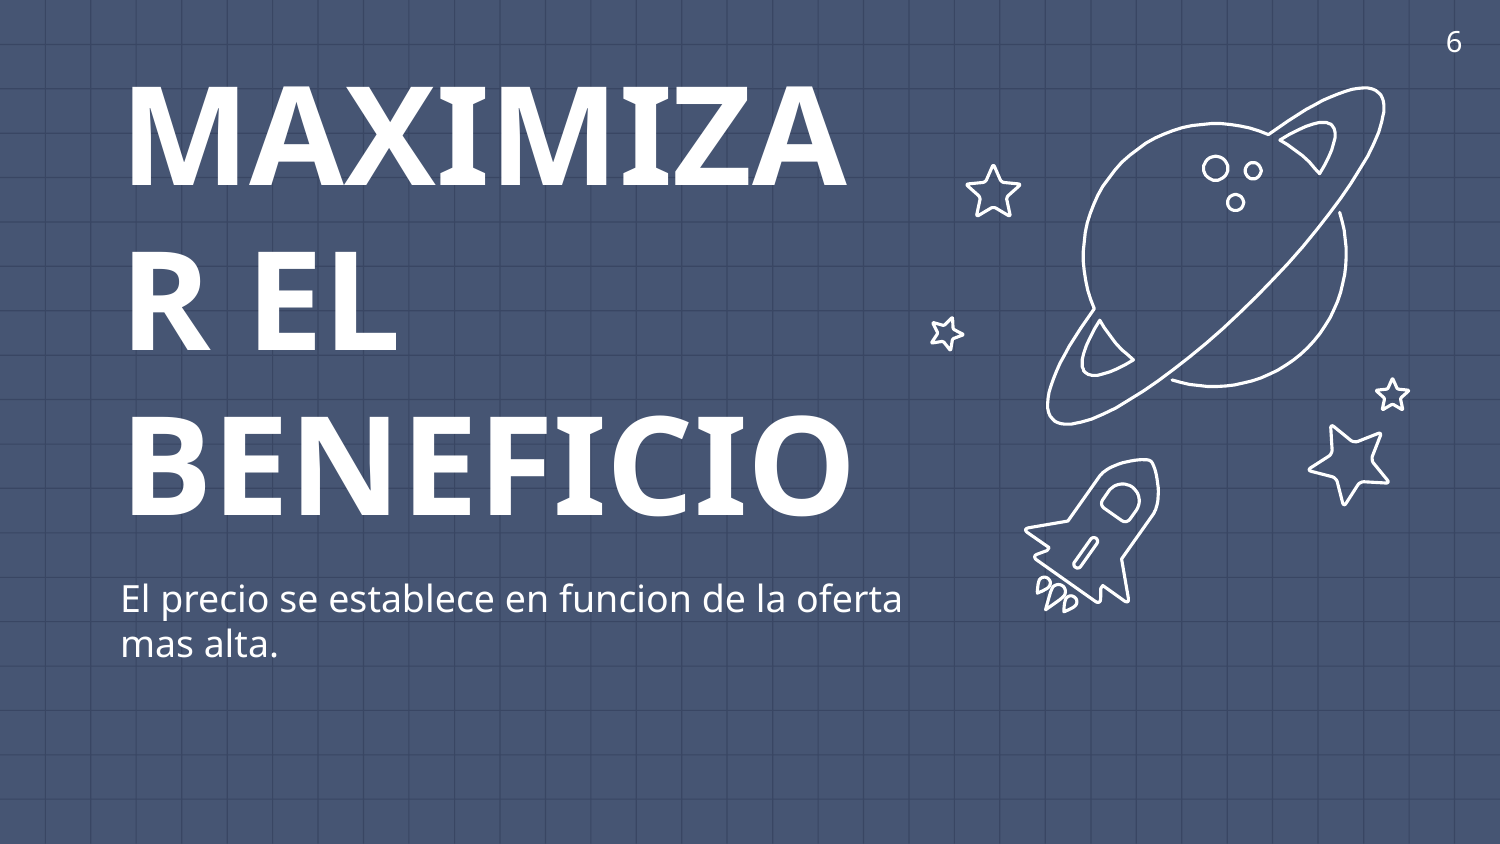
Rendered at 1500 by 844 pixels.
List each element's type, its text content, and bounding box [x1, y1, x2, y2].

subtitle El precio se establece en funcion de la oferta mas alta. [105, 559, 955, 689]
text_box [1027, 467, 1167, 607]
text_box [1047, 87, 1385, 425]
title MAXIMIZAR EL BENEFICIO [105, 365, 896, 558]
slide_number 6 [1408, 0, 1500, 88]
